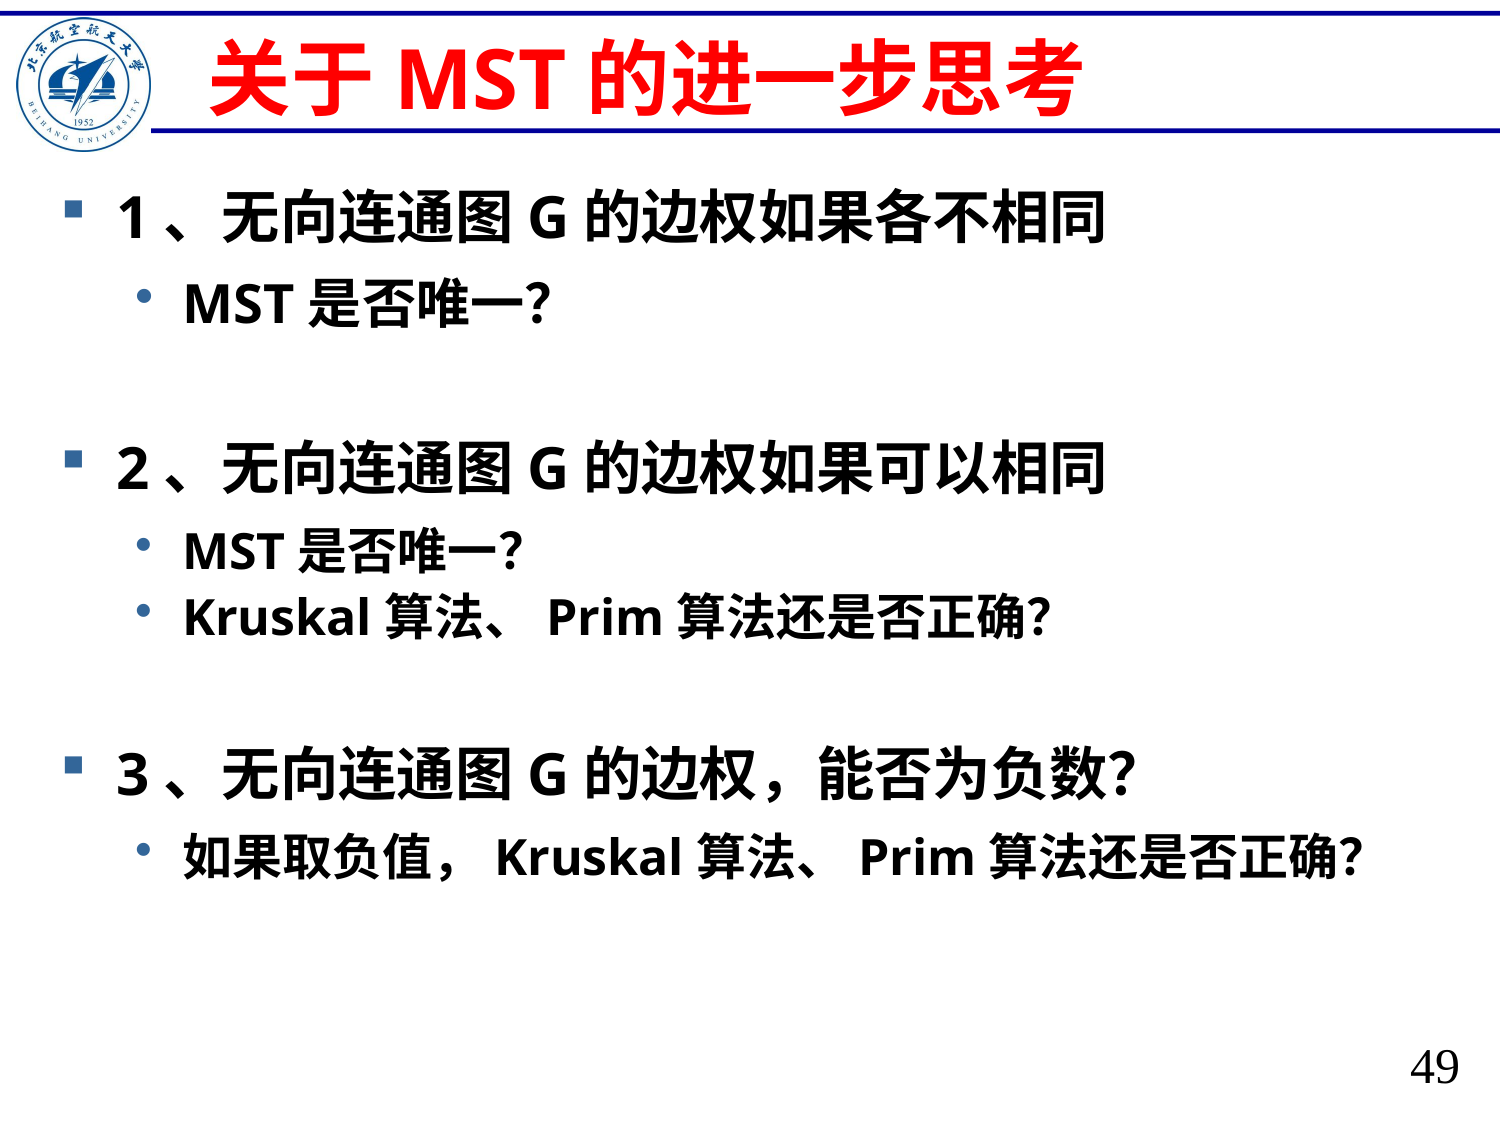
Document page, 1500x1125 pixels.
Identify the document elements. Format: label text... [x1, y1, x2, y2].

list 1、无向连通图G的边权如果各不相同 MST是否唯一？ 2、无向连通图G的边权如果可以相同 MST是否唯一？ Kruskal算法、Prim算法还是否正确？ 3、无向连通图G的边权，能否为负数？ 如果取负值，Kruskal算法、Prim算法还是否正确？ [45, 181, 1459, 1040]
title 关于MST的进一步思考 [192, 32, 1415, 120]
picture [16, 17, 151, 152]
